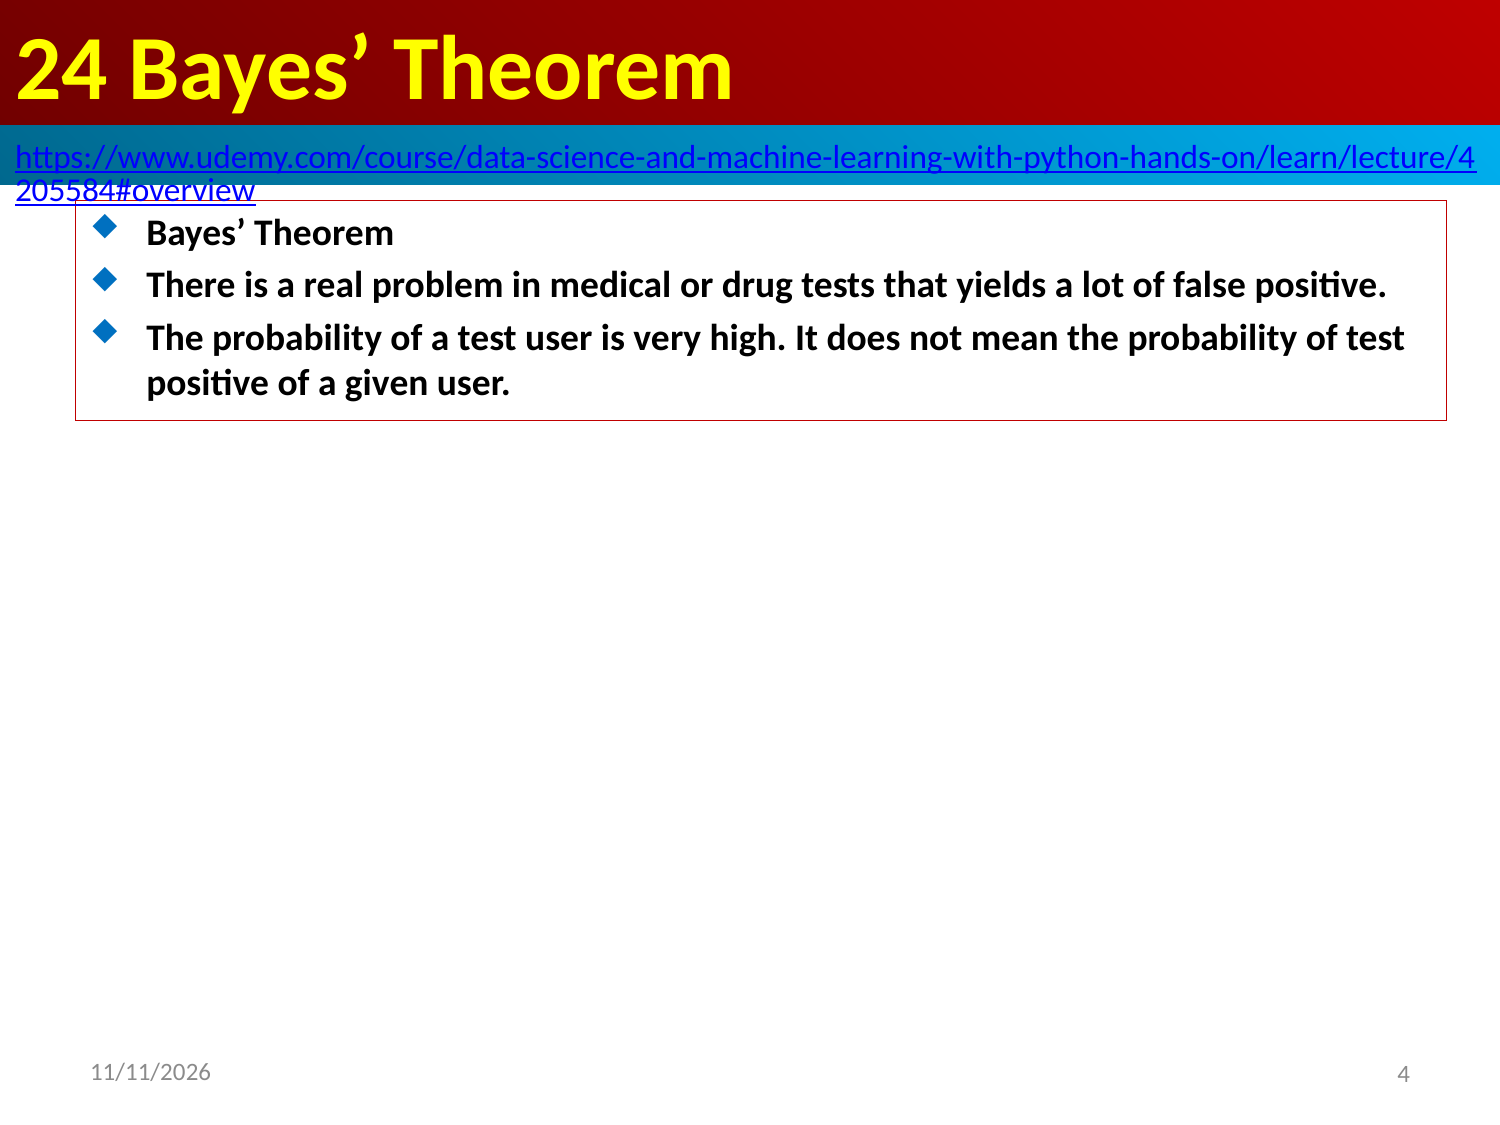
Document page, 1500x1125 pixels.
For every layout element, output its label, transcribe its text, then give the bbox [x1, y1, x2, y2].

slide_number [75, 1040, 425, 1101]
subtitle Bayes’ Theorem There is a real problem in medical or drug tests that yields a lot of false positive. The probability of a test user is very high. It does not mean the probability of test positive of a given user. [75, 200, 1447, 421]
title 24 Bayes’ Theorem [0, 0, 1500, 125]
text_box https://www.udemy.com/course/data-science-and-machine-learning-with-python-hands-on/learn/lecture/4205584#overview [0, 125, 1500, 185]
slide_number 4 [1074, 1042, 1425, 1103]
